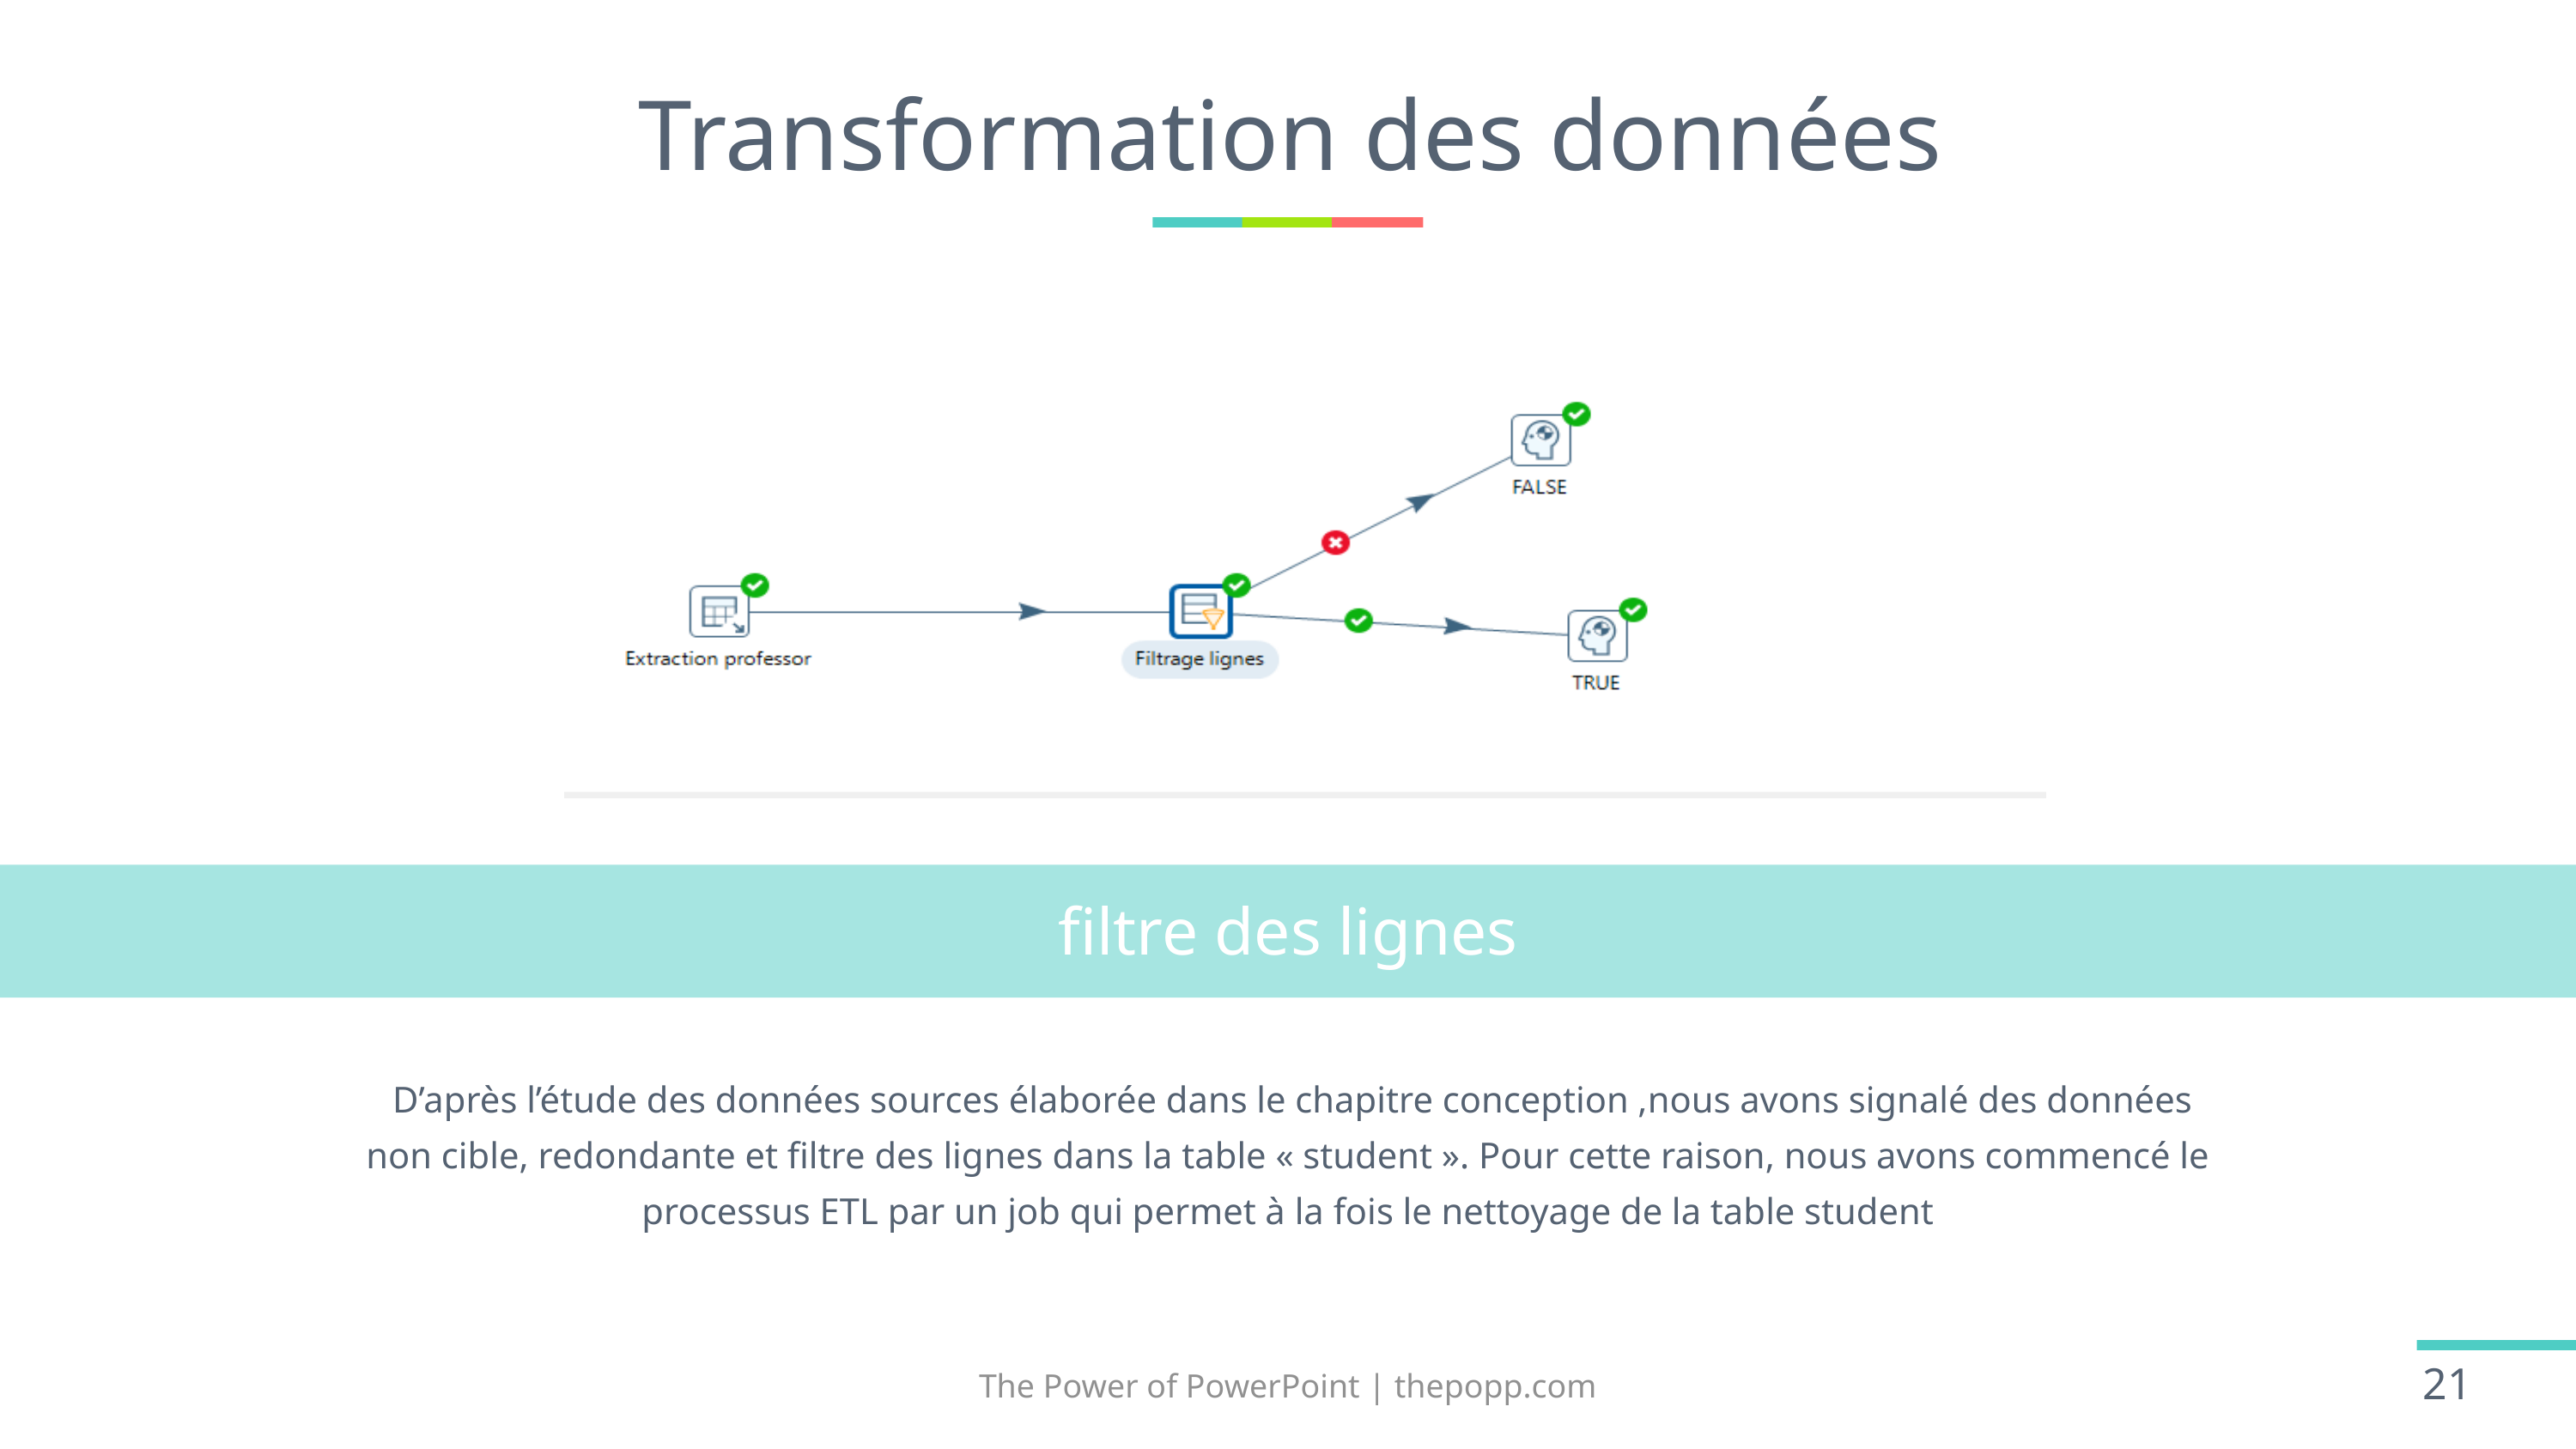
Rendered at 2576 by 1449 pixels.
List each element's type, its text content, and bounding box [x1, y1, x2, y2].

title Transformation des données [69, 49, 2512, 230]
picture [564, 309, 2046, 798]
footer The Power of PowerPoint | thepopp.com [853, 1349, 1723, 1427]
list filtre des lignes [337, 867, 2239, 991]
list D’après l’étude des données sources élaborée dans le chapitre conception ,nous avons signalé des données non cible, redondante et filtre des lignes dans la table « student ». Pour cette raison, nous avons commencé le processus ETL par un job qui permet à la fois le nettoyage de la table student [337, 1026, 2239, 1270]
list [0, 864, 2576, 998]
slide_number 21 [2409, 1351, 2576, 1421]
